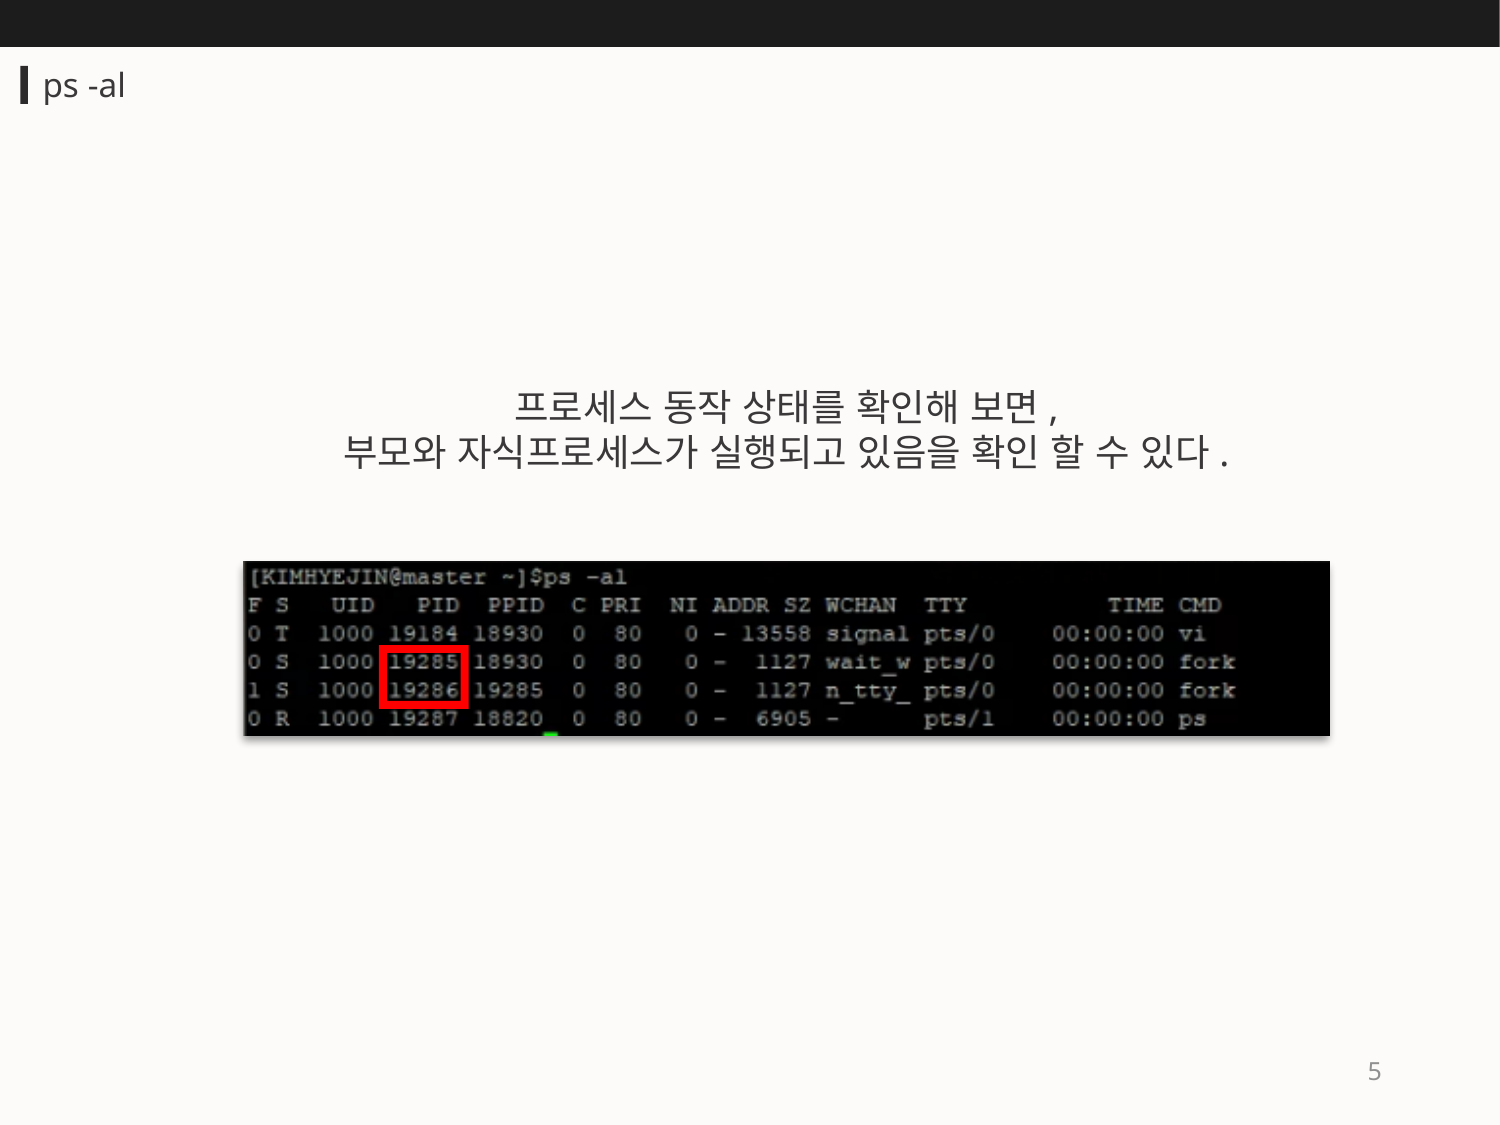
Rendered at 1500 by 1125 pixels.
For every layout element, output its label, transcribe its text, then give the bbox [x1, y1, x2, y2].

text_box 프로세스 동작 상태를 확인해 보면, 부모와 자식프로세스가 실행되고 있음을 확인 할 수 있다. [243, 376, 1330, 482]
picture [243, 561, 1330, 736]
text_box [19, 65, 29, 105]
text_box ps -al [27, 56, 312, 112]
slide_number 5 [1059, 1042, 1397, 1103]
text_box [0, 0, 1500, 48]
